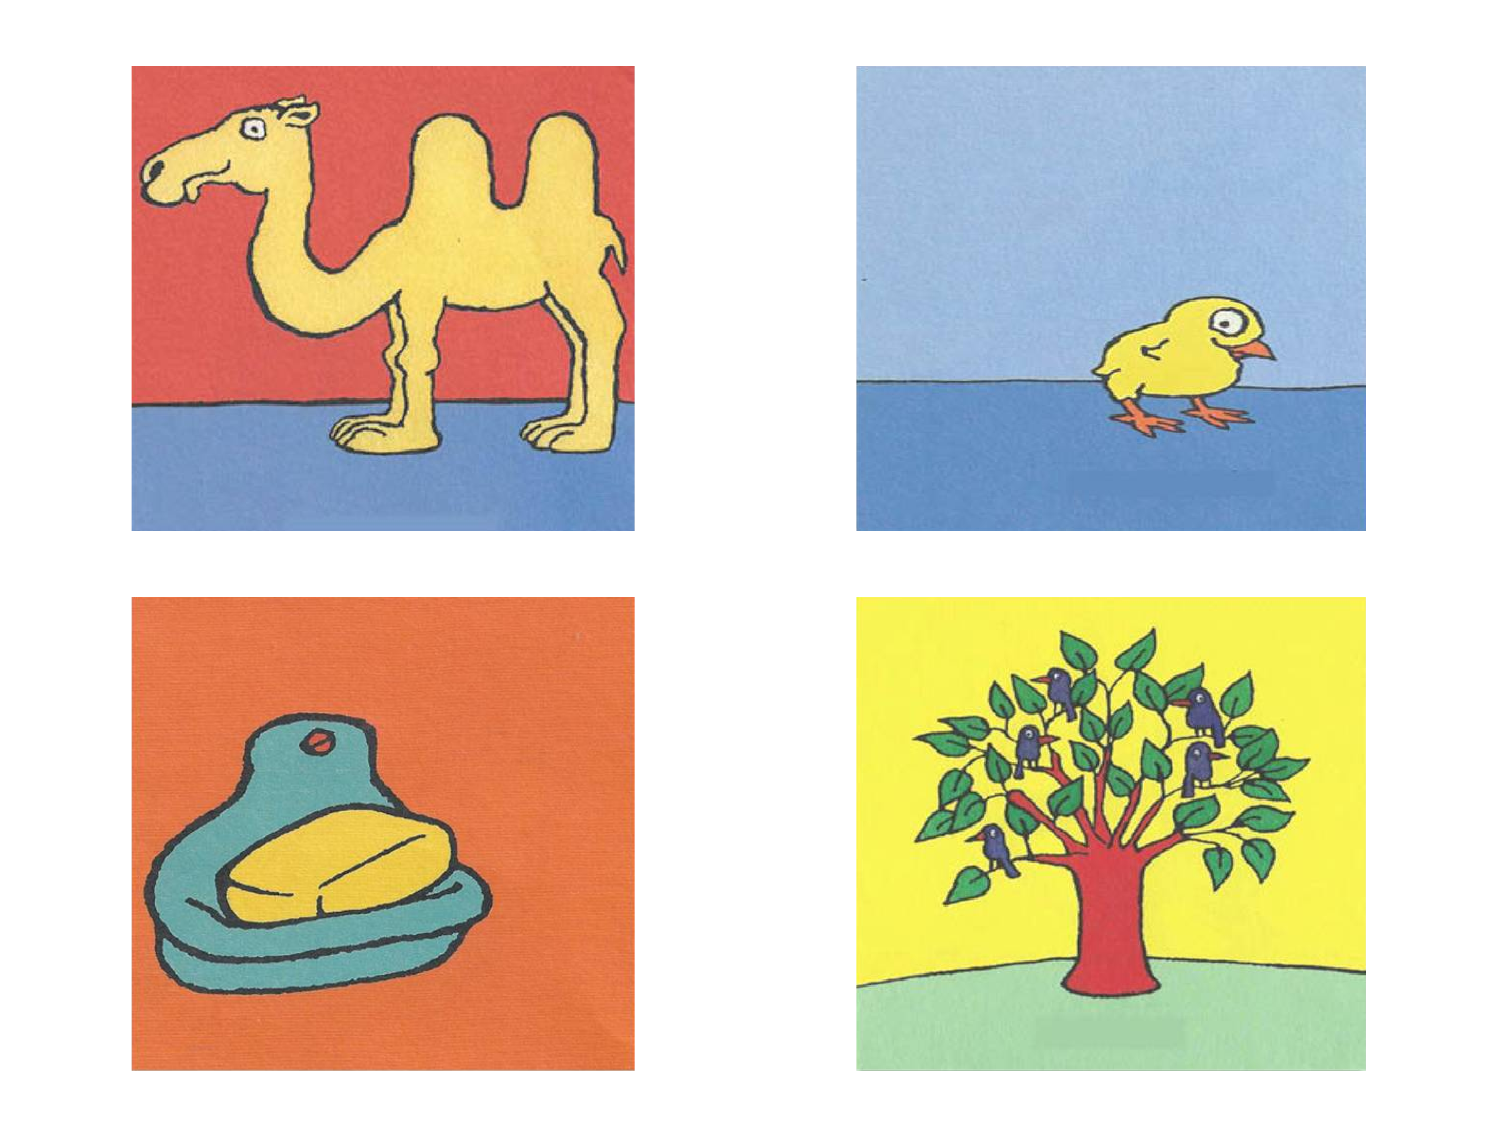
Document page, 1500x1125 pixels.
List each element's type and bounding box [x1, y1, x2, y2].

picture [131, 597, 635, 1071]
picture [855, 597, 1366, 1071]
picture [855, 66, 1366, 531]
picture [131, 66, 635, 531]
